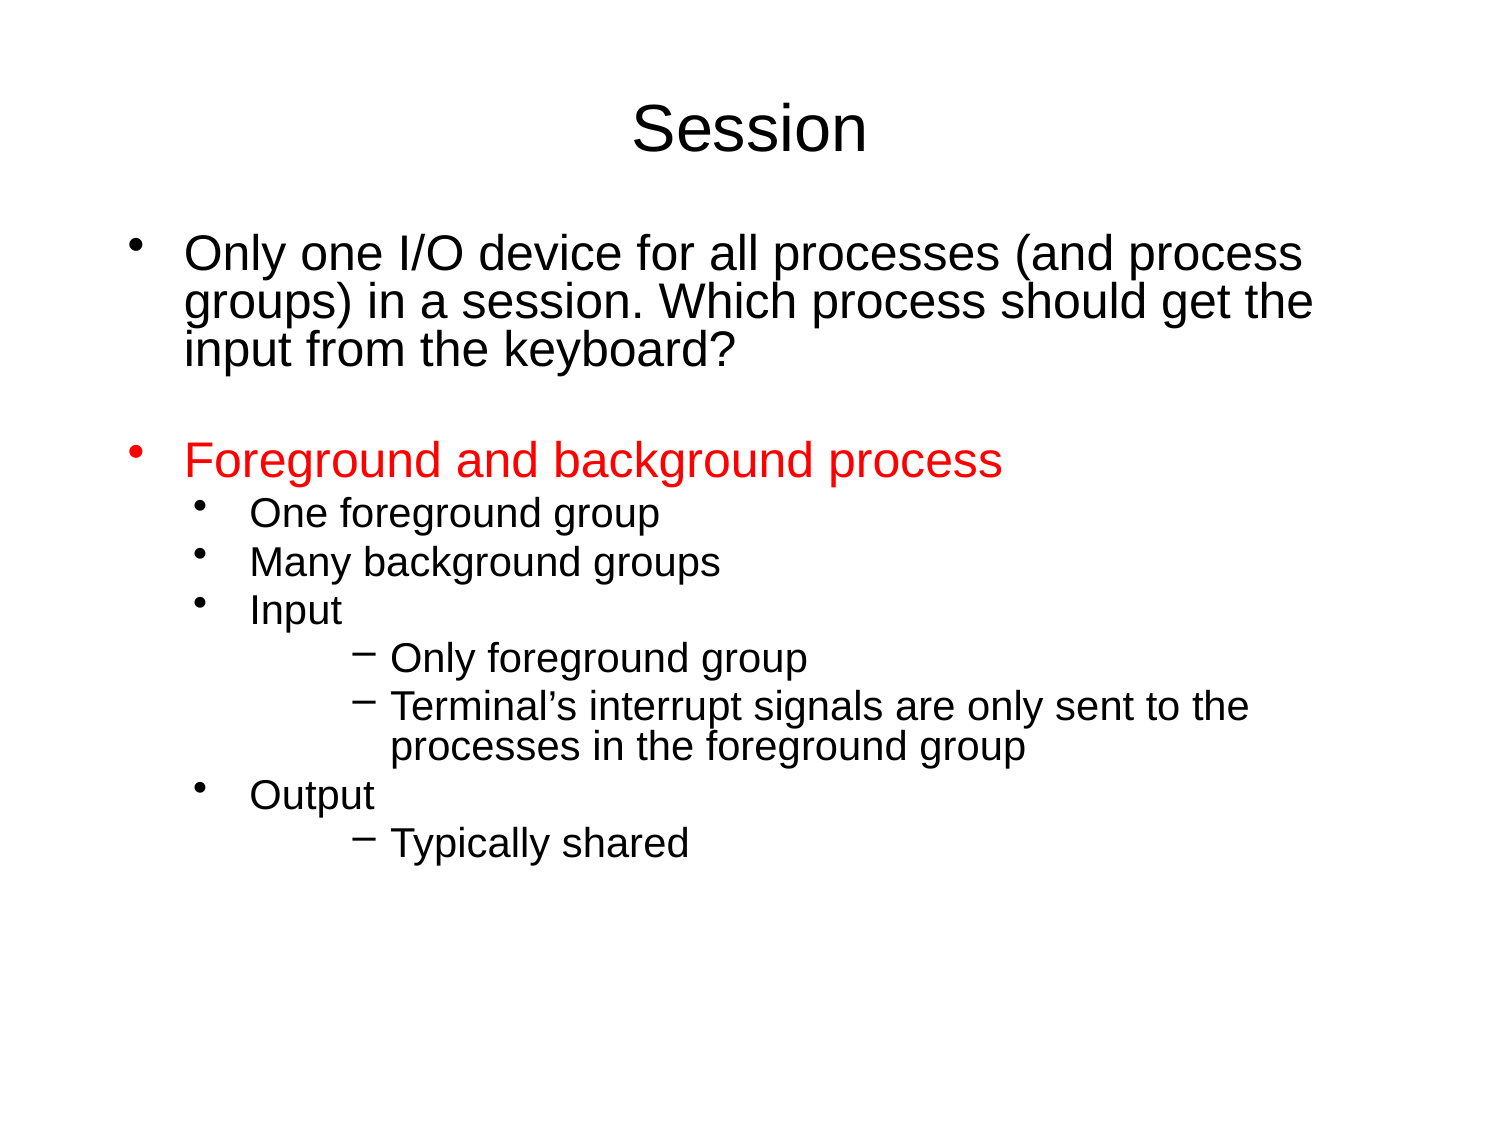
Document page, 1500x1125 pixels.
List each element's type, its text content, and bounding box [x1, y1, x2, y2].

title Session [112, 62, 1388, 188]
list Only one I/O device for all processes (and process groups) in a session. Which process should get the input from the keyboard? Foreground and background process One foreground group Many background groups Input Only foreground group Terminal’s interrupt signals are only sent to the processes in the foreground group Output Typically shared [112, 224, 1388, 1000]
